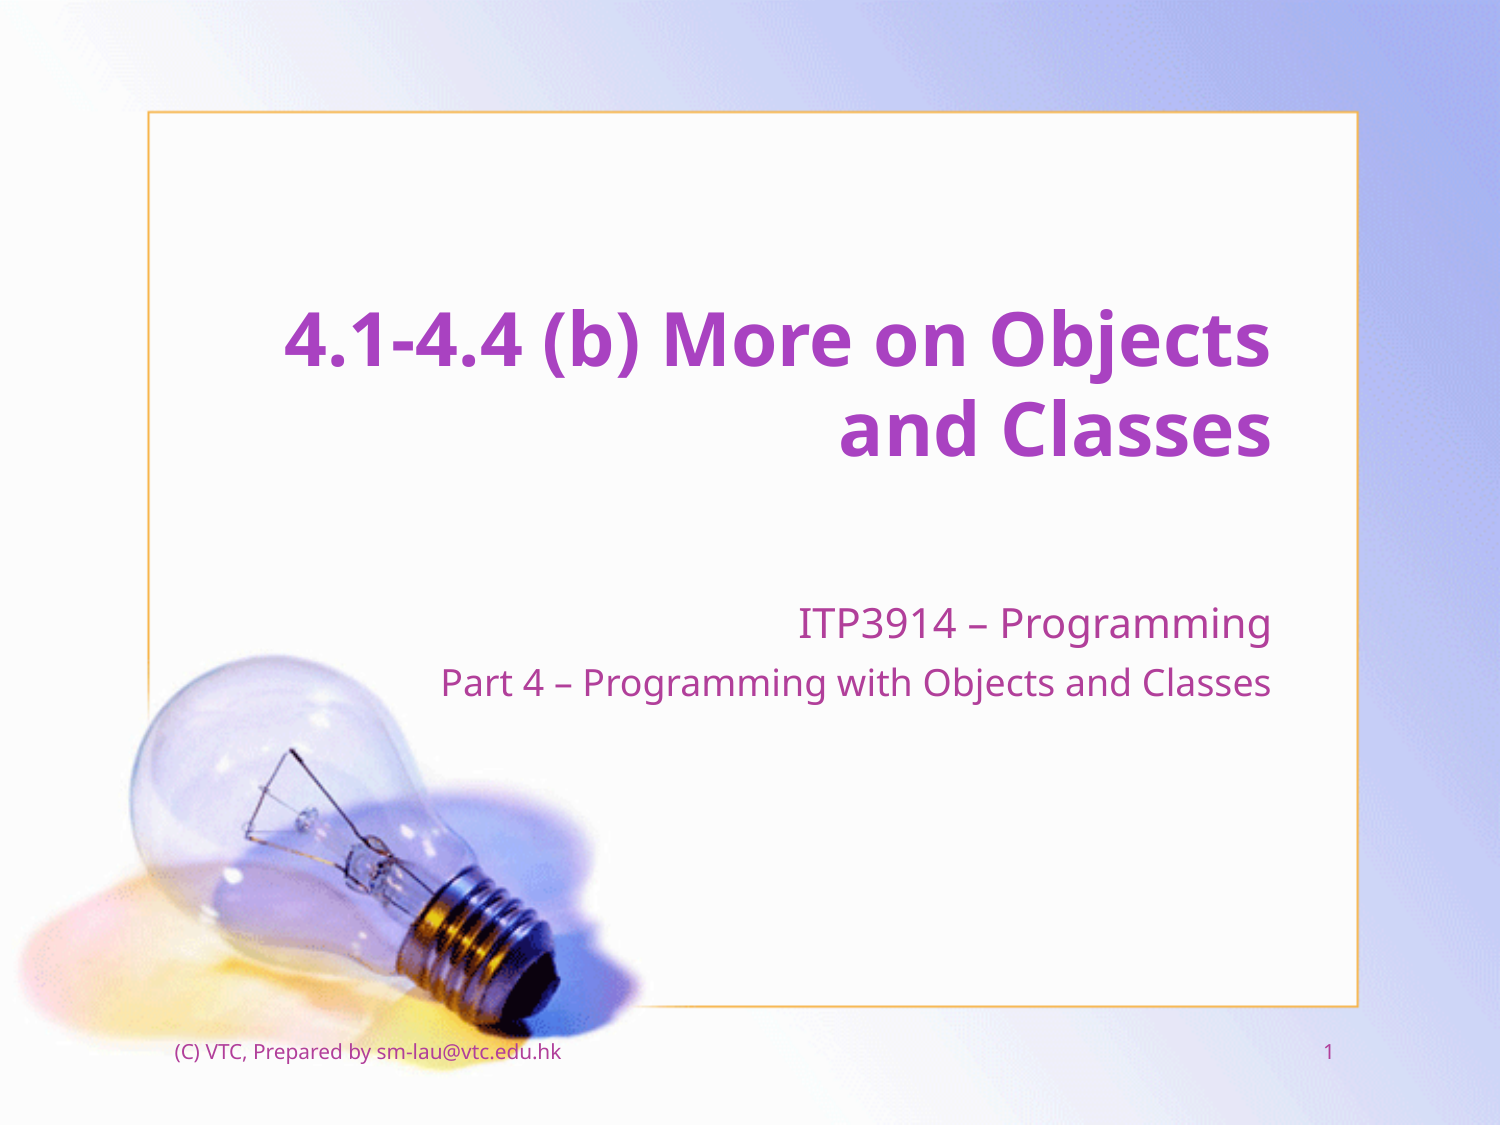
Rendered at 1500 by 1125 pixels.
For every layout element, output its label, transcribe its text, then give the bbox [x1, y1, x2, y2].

title 4.1-4.4 (b) More on Objects and Classes [224, 224, 1288, 538]
subtitle ITP3914 – Programming Part 4 – Programming with Objects and Classes [158, 549, 1288, 752]
slide_number 1 [1237, 1024, 1351, 1076]
footer (C) VTC, Prepared by sm-lau@vtc.edu.hk [159, 1024, 1226, 1076]
picture [0, 0, 1500, 1125]
